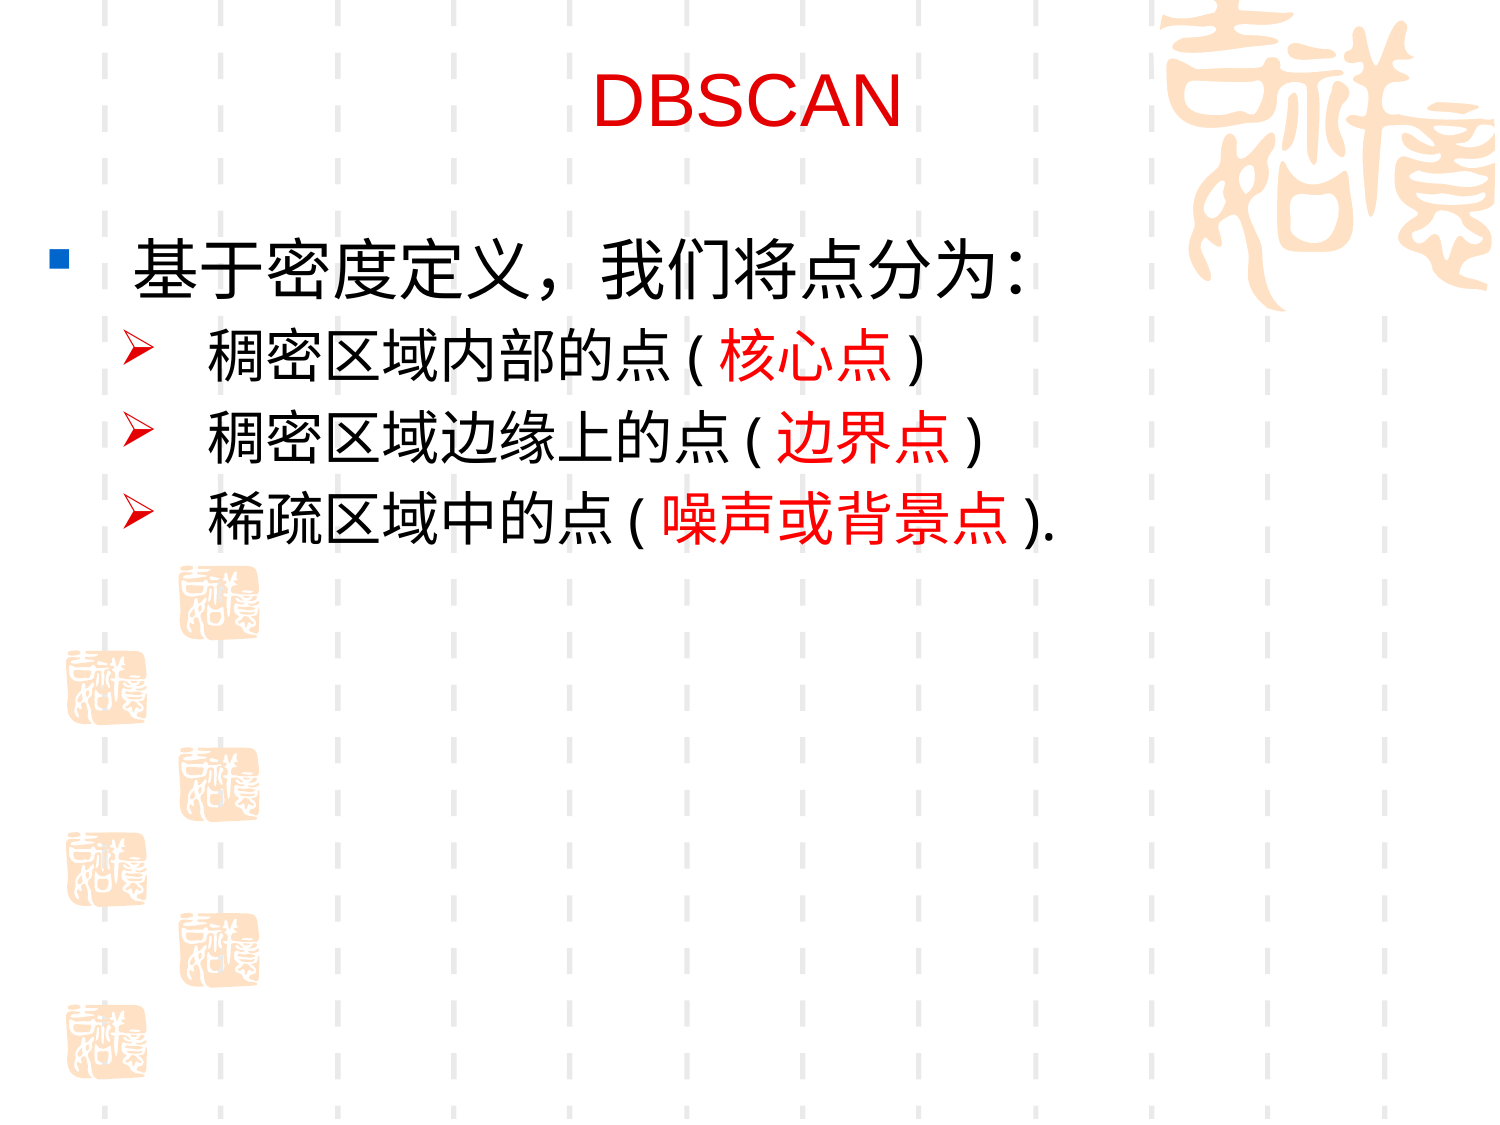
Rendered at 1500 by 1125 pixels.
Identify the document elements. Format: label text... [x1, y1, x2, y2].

list 基于密度定义，我们将点分为： 稠密区域内部的点(核心点) 稠密区域边缘上的点(边界点) 稀疏区域中的点(噪声或背景点). [29, 220, 1471, 705]
title DBSCAN [73, 43, 1424, 149]
